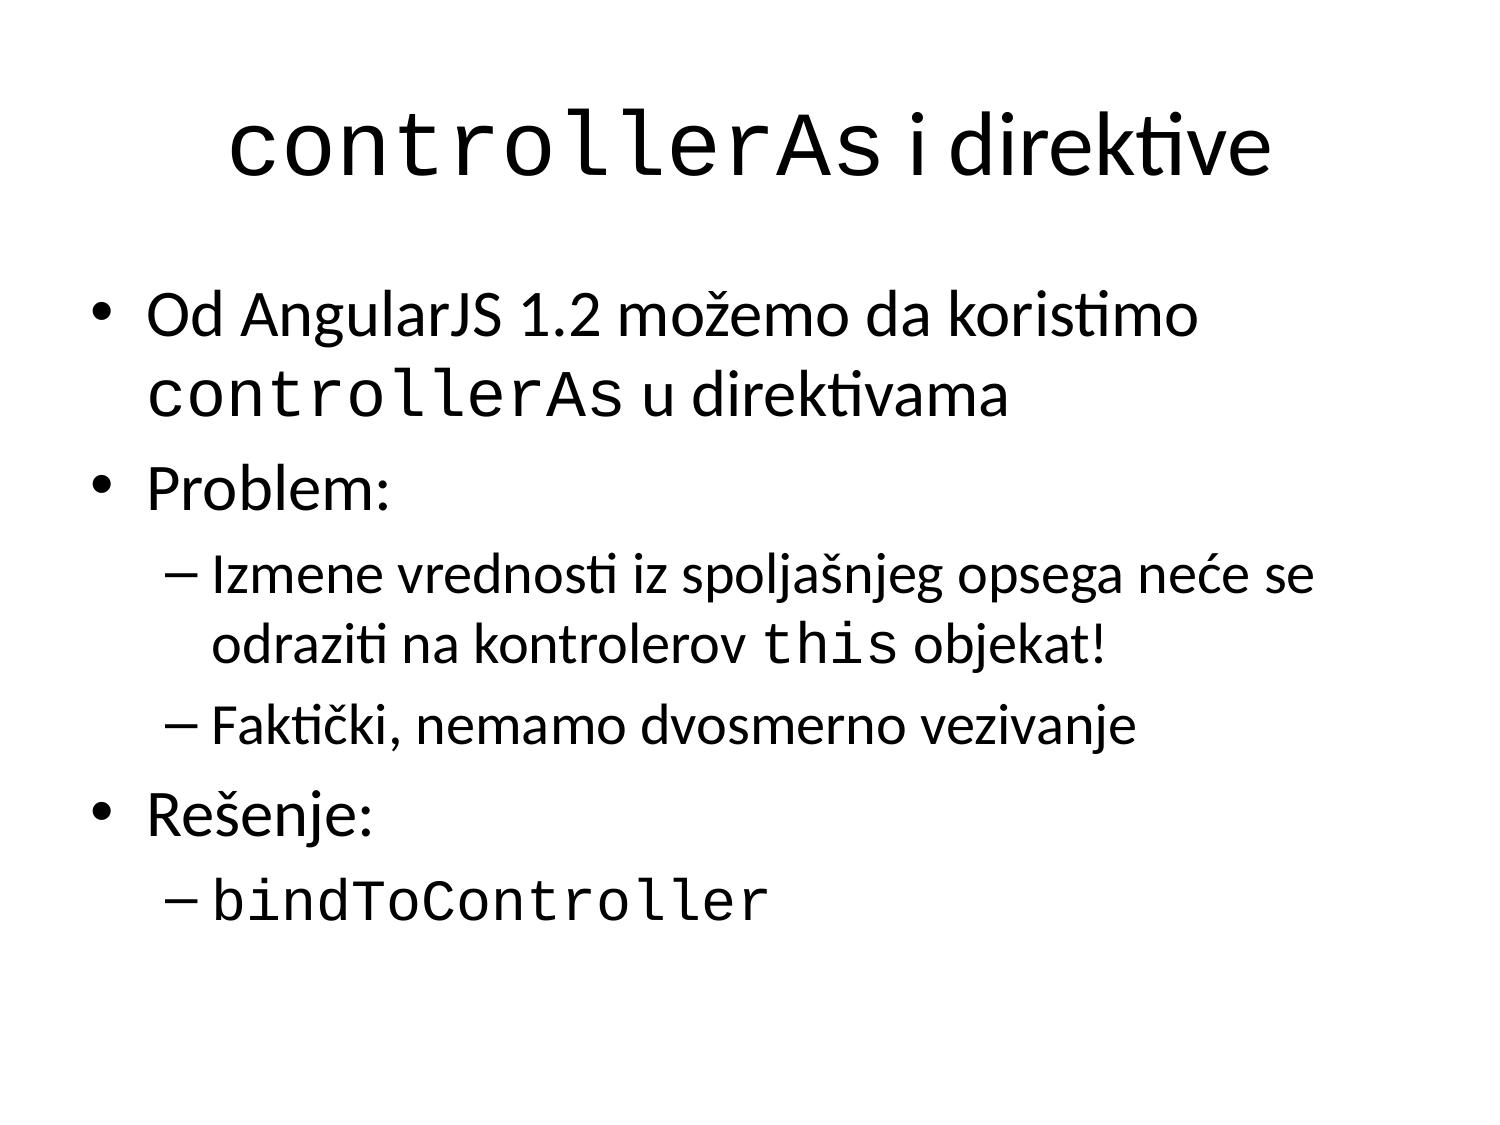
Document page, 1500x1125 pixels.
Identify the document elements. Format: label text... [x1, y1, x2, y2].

list Od AngularJS 1.2 možemo da koristimo controllerAs u direktivama Problem: Izmene vrednosti iz spoljašnjeg opsega neće se odraziti na kontrolerov this objekat! Faktički, nemamo dvosmerno vezivanje Rešenje: bindToController [75, 262, 1425, 1005]
title controllerAs i direktive [75, 45, 1425, 233]
